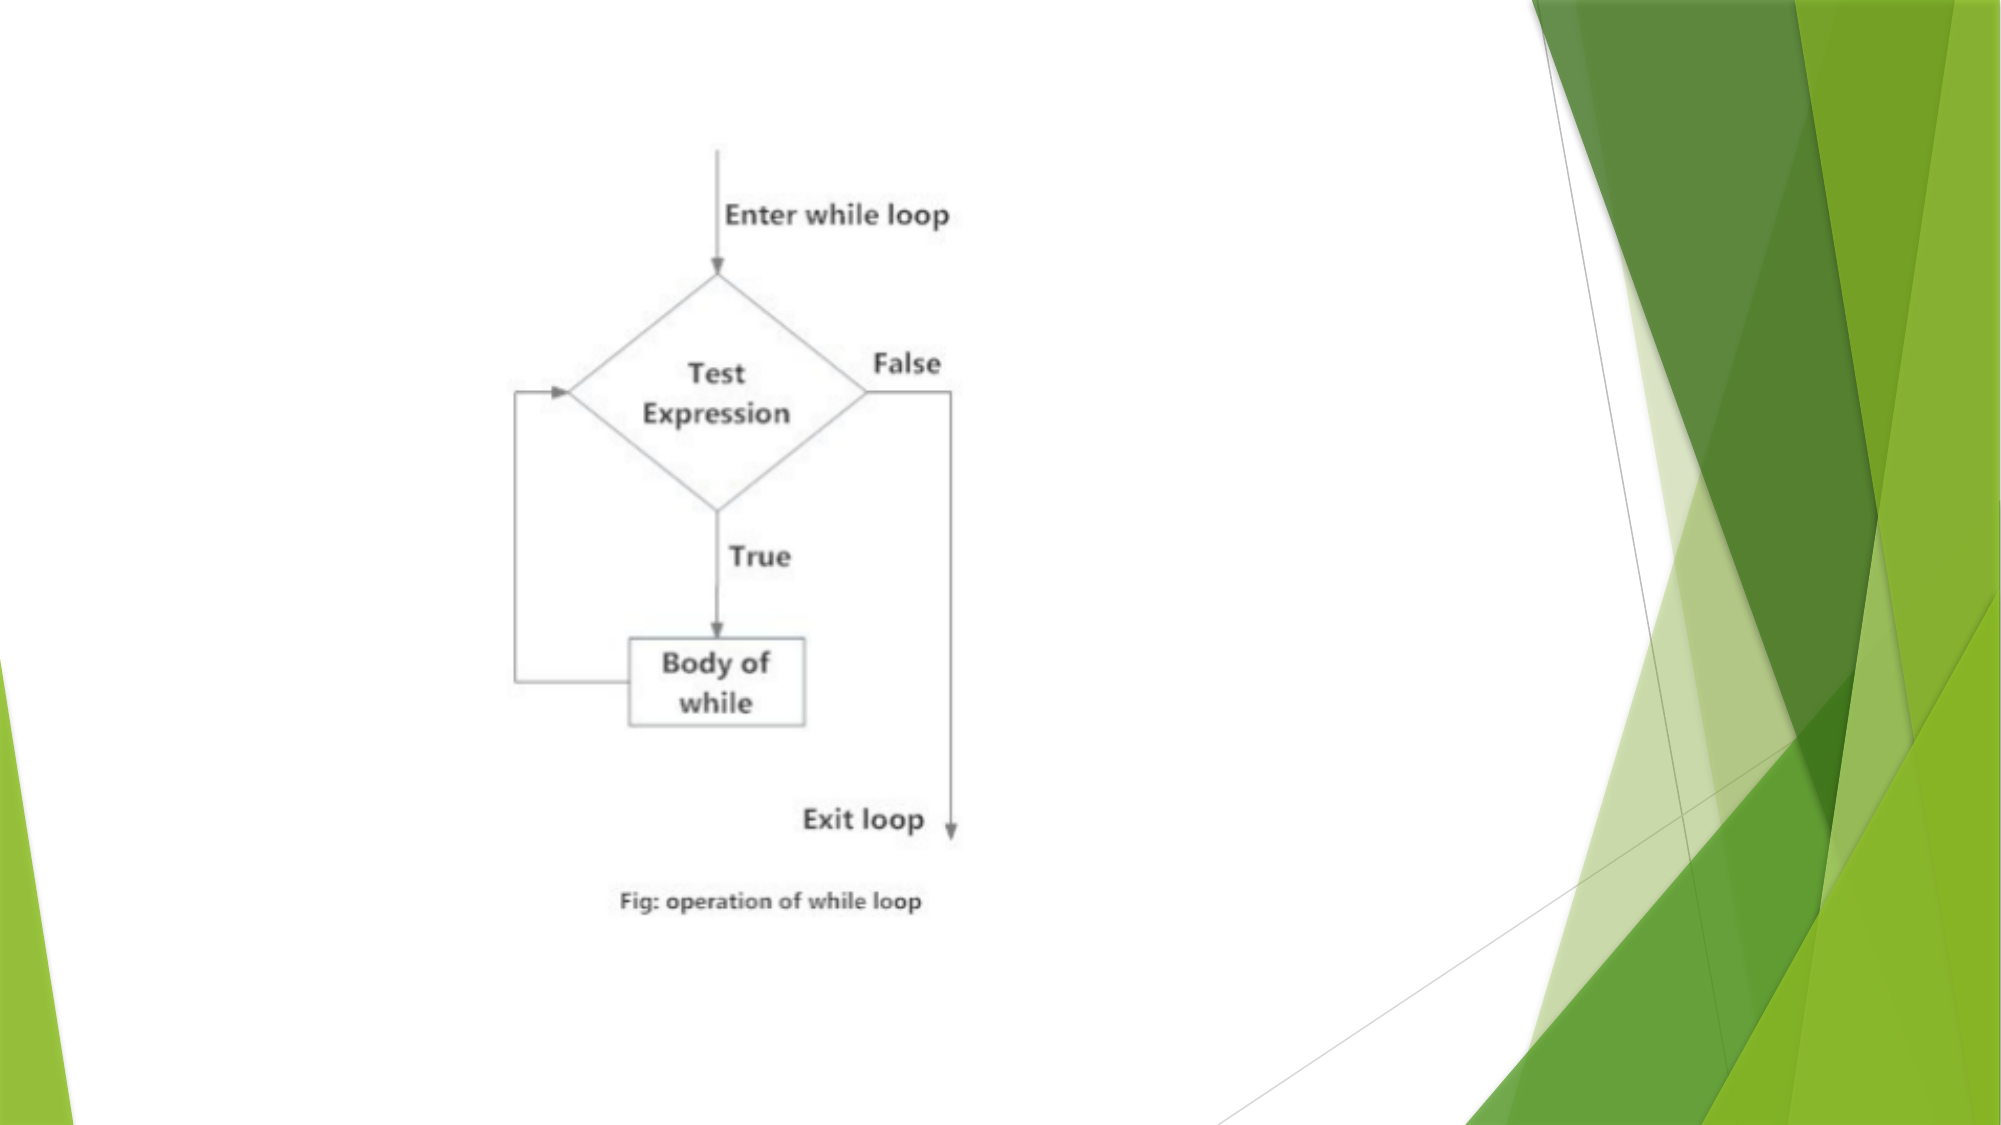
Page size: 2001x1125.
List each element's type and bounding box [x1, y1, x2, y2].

list [465, 107, 1205, 930]
